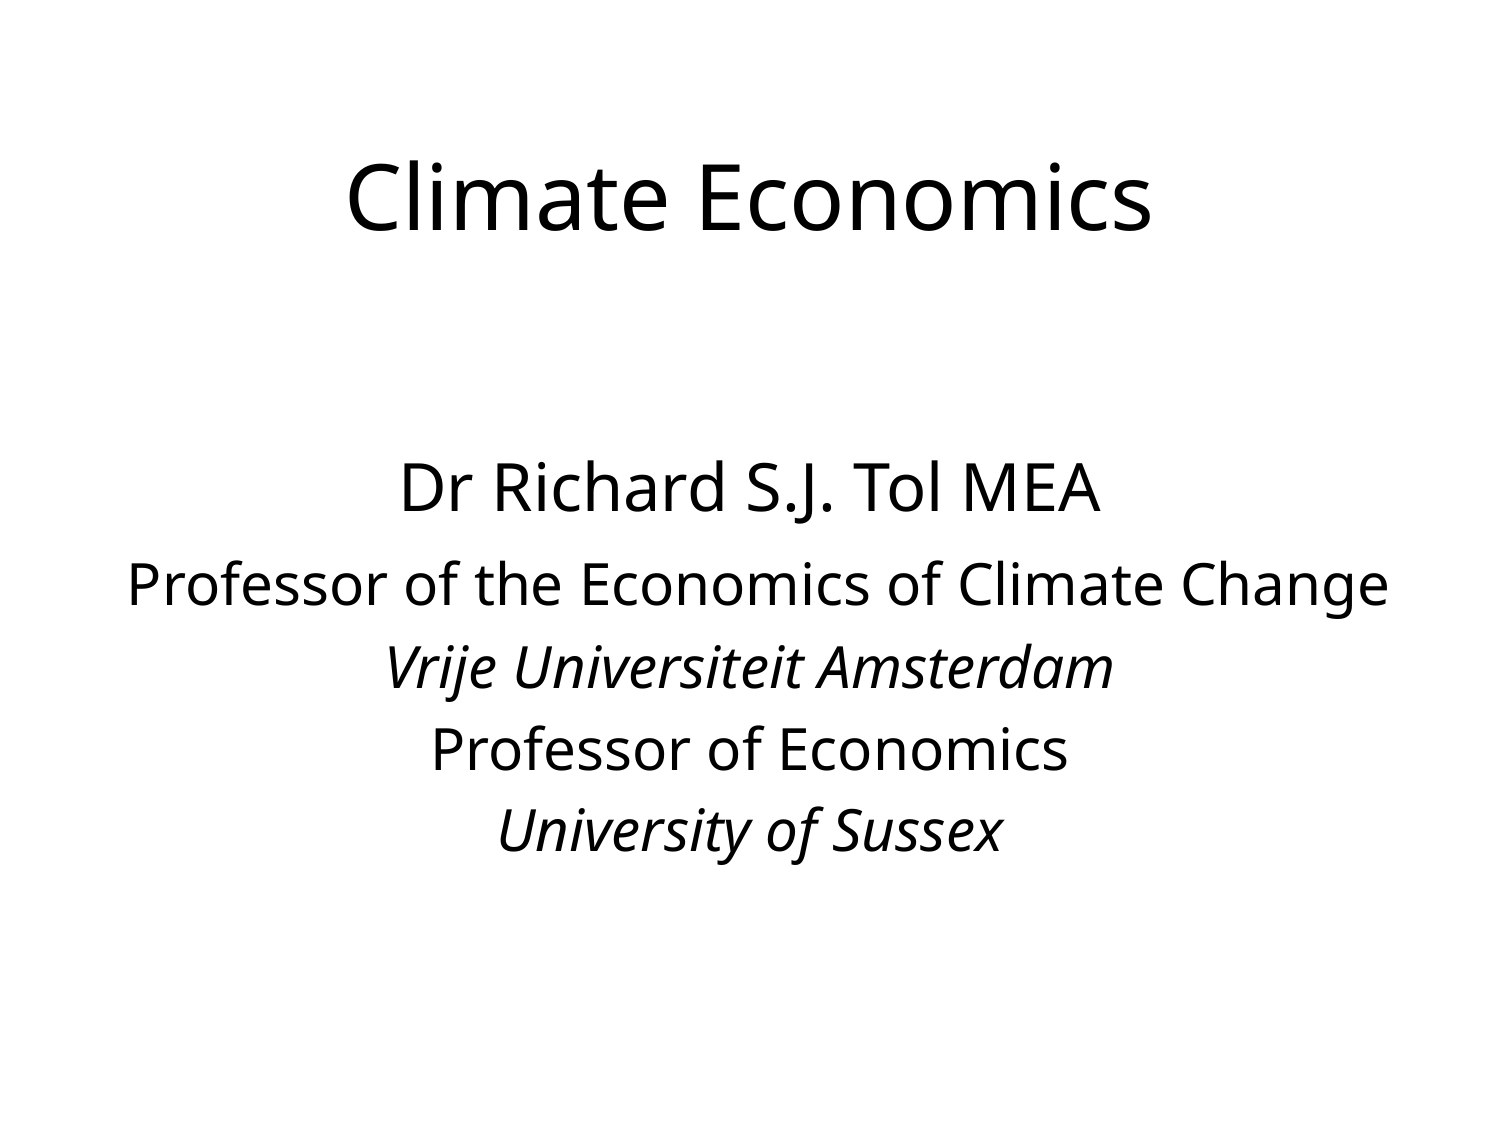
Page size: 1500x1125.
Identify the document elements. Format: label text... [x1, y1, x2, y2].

subtitle Dr Richard S.J. Tol MEA Professor of the Economics of Climate Change Vrije Universiteit Amsterdam Professor of Economics University of Sussex [87, 437, 1413, 726]
title Climate Economics [74, 74, 1426, 313]
